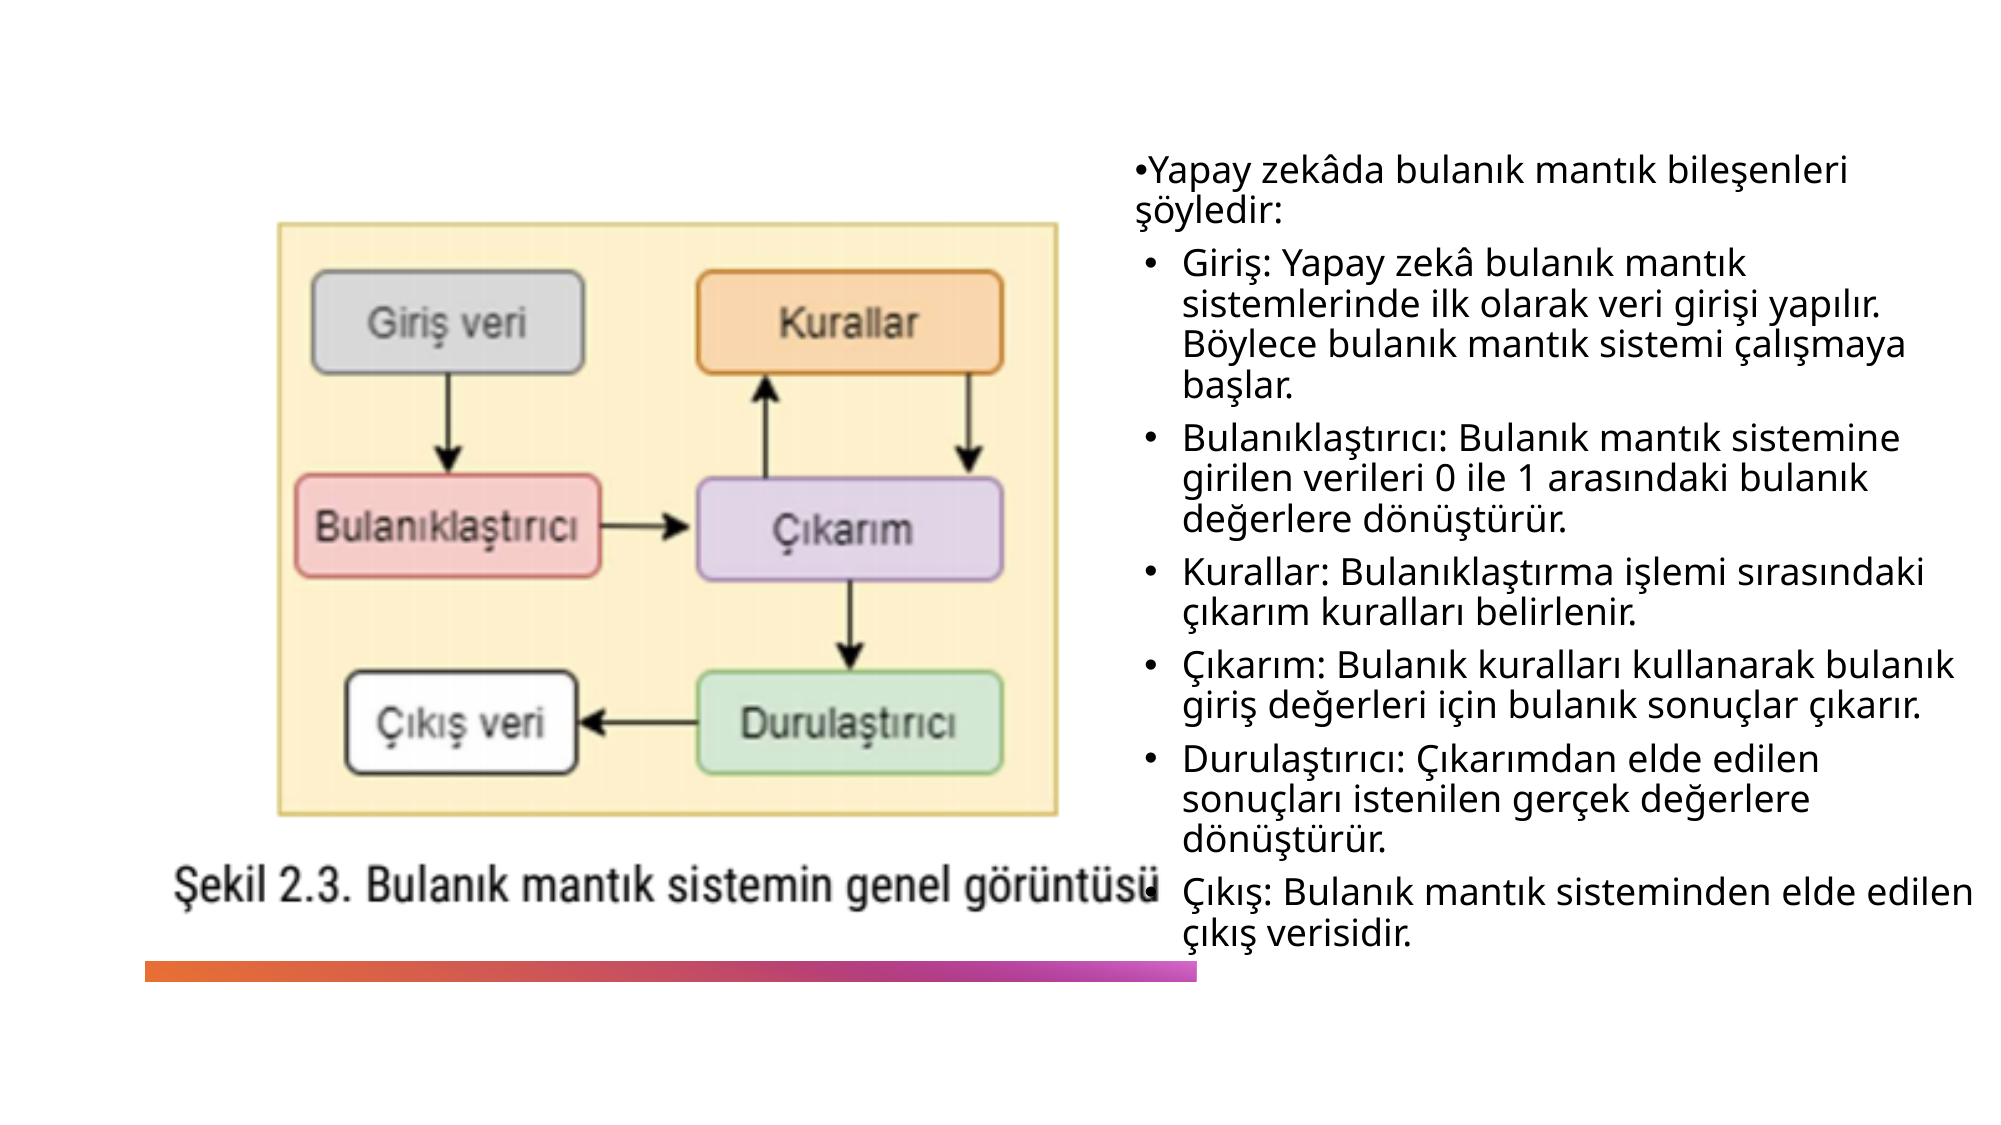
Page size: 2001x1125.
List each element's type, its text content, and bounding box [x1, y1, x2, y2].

text_box Yapay zekâda bulanık mantık bileşenleri şöyledir: Giriş: Yapay zekâ bulanık mantık sistemlerinde ilk olarak veri girişi yapılır. Böylece bulanık mantık sistemi çalışmaya başlar. Bulanıklaştırıcı: Bulanık mantık sistemine girilen verileri 0 ile 1 arasındaki bulanık değerlere dönüştürür. Kurallar: Bulanıklaştırma işlemi sırasındaki çıkarım kuralları belirlenir. Çıkarım: Bulanık kuralları kullanarak bulanık giriş değerleri için bulanık sonuçlar çıkarır. Durulaştırıcı: Çıkarımdan elde edilen sonuçları istenilen gerçek değerlere dönüştürür. Çıkış: Bulanık mantık sisteminden elde edilen çıkış verisidir. [1197, 143, 2000, 710]
picture [144, 143, 1197, 960]
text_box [144, 960, 1197, 982]
